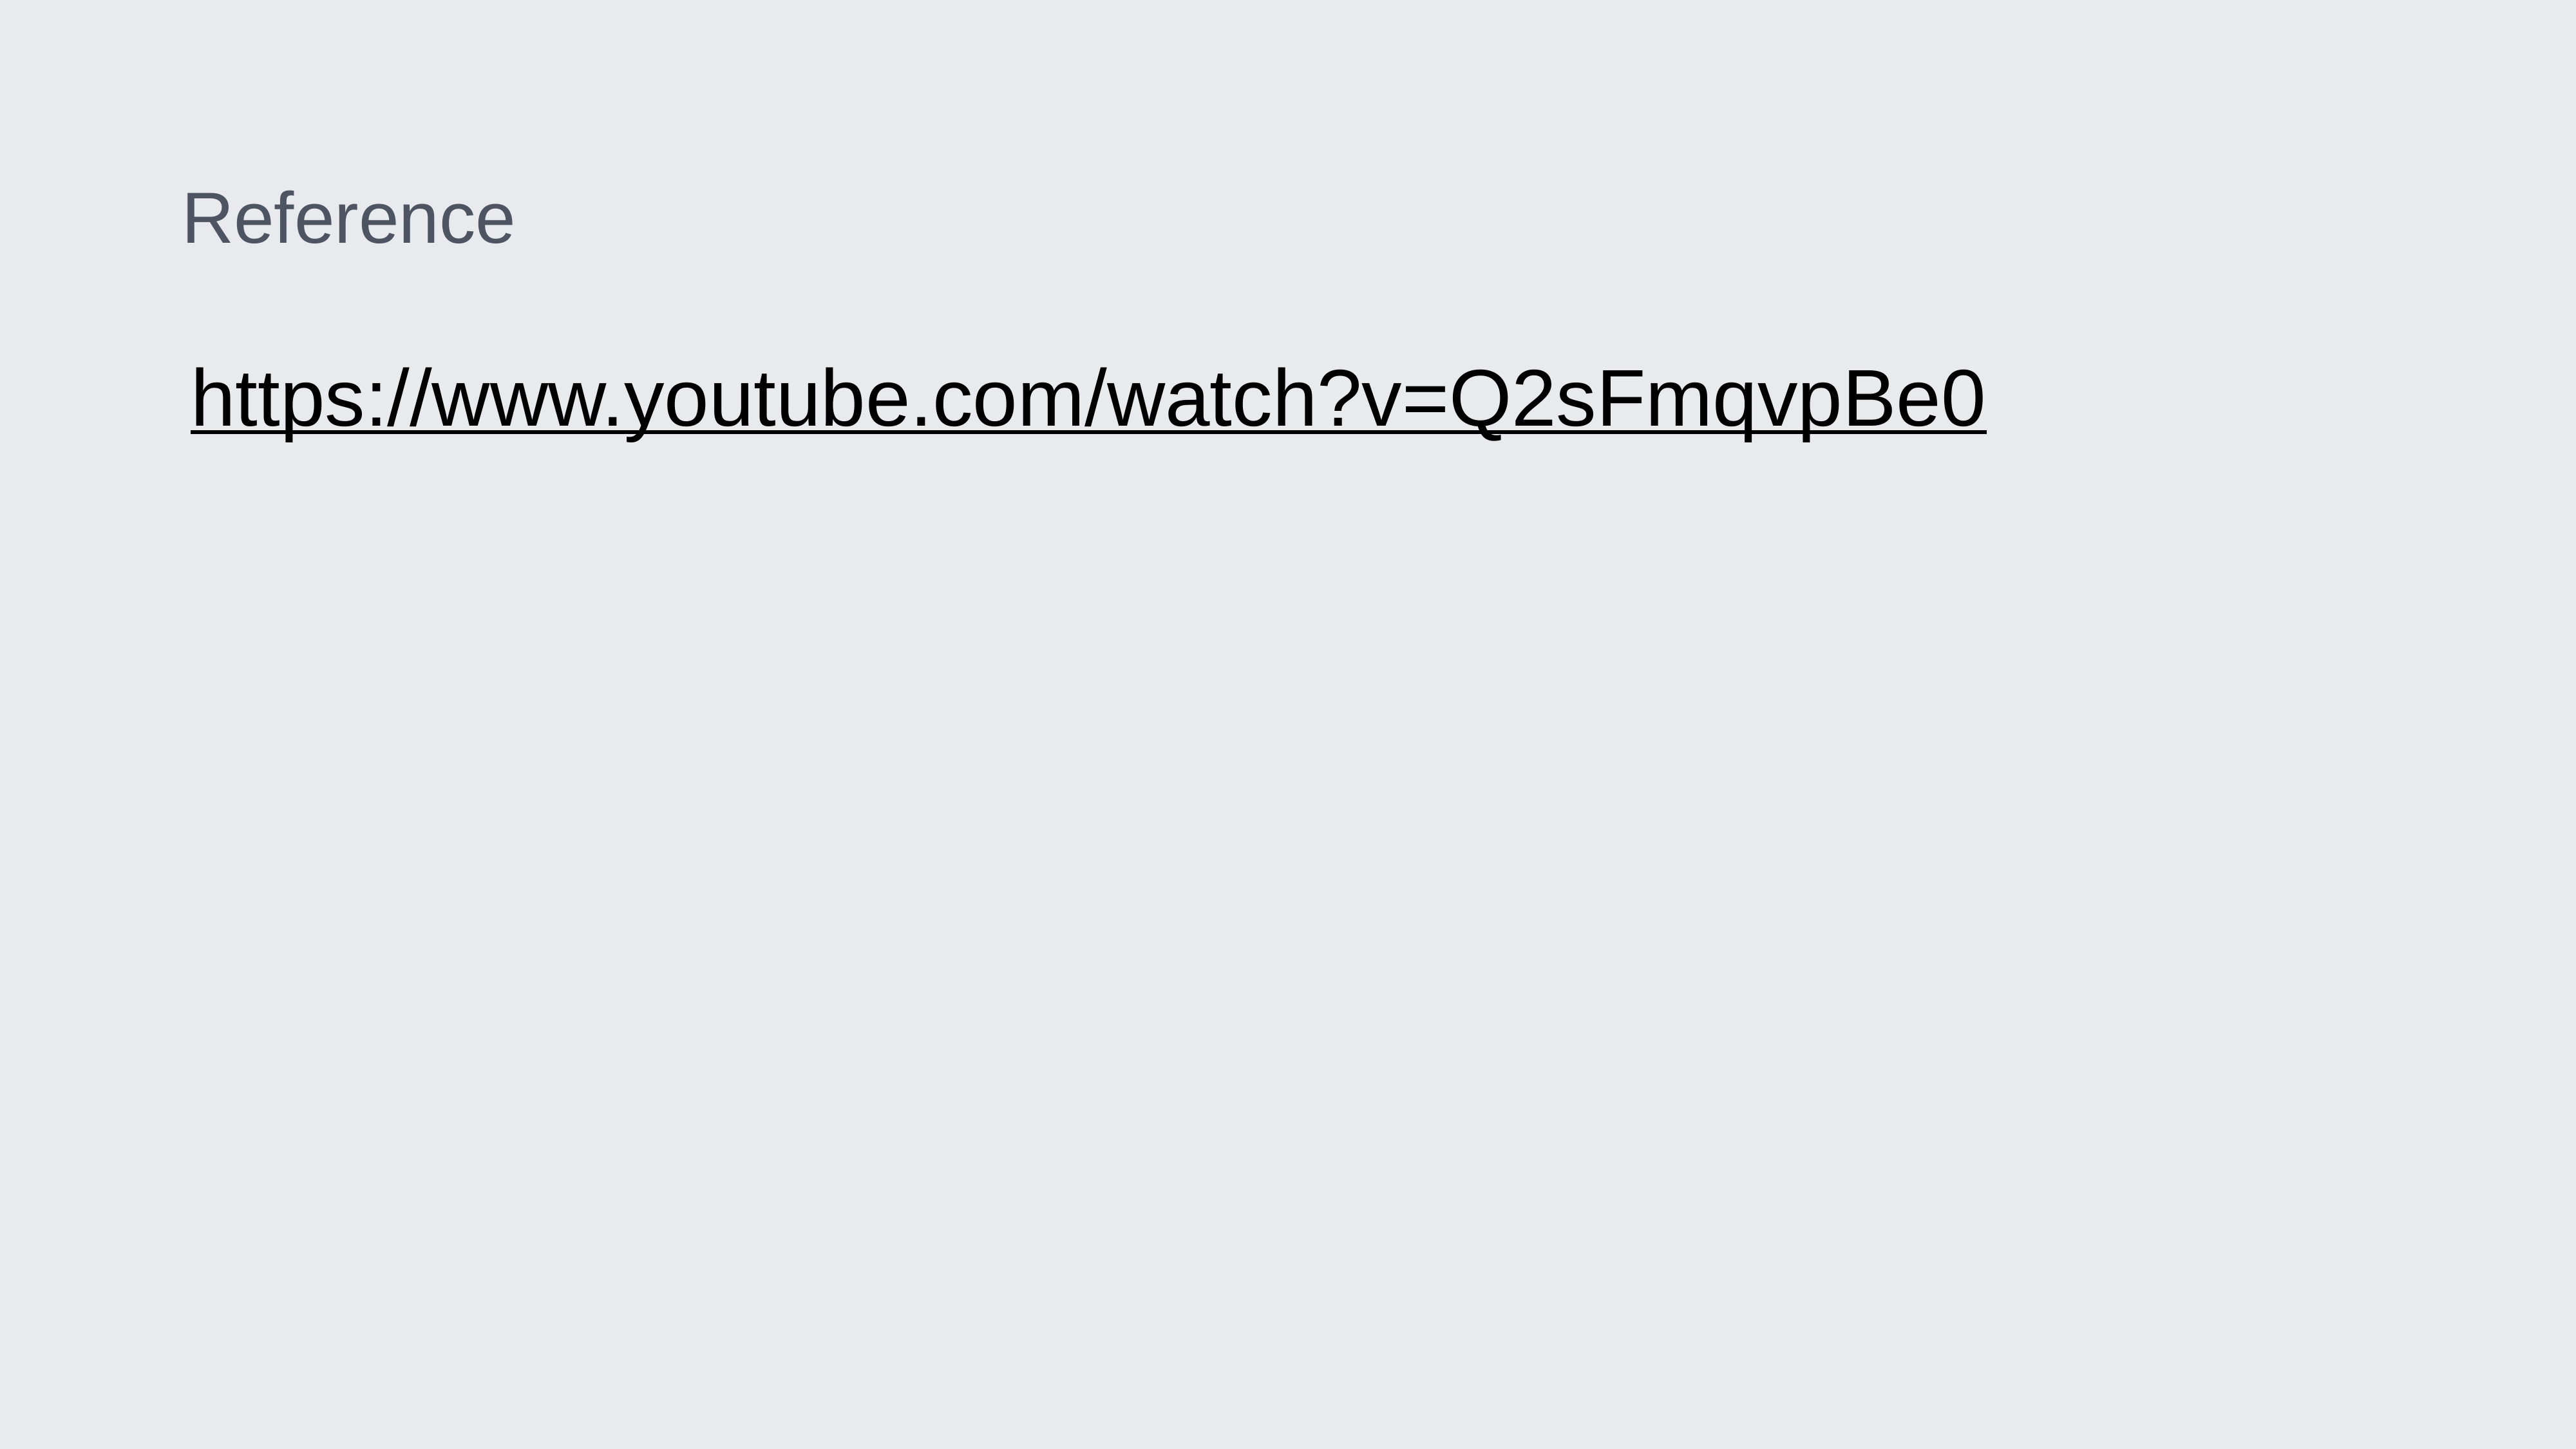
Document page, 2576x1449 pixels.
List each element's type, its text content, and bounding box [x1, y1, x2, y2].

text_box https://www.youtube.com/watch?v=Q2sFmqvpBe0 [181, 340, 2248, 447]
list Reference [157, 153, 2412, 259]
